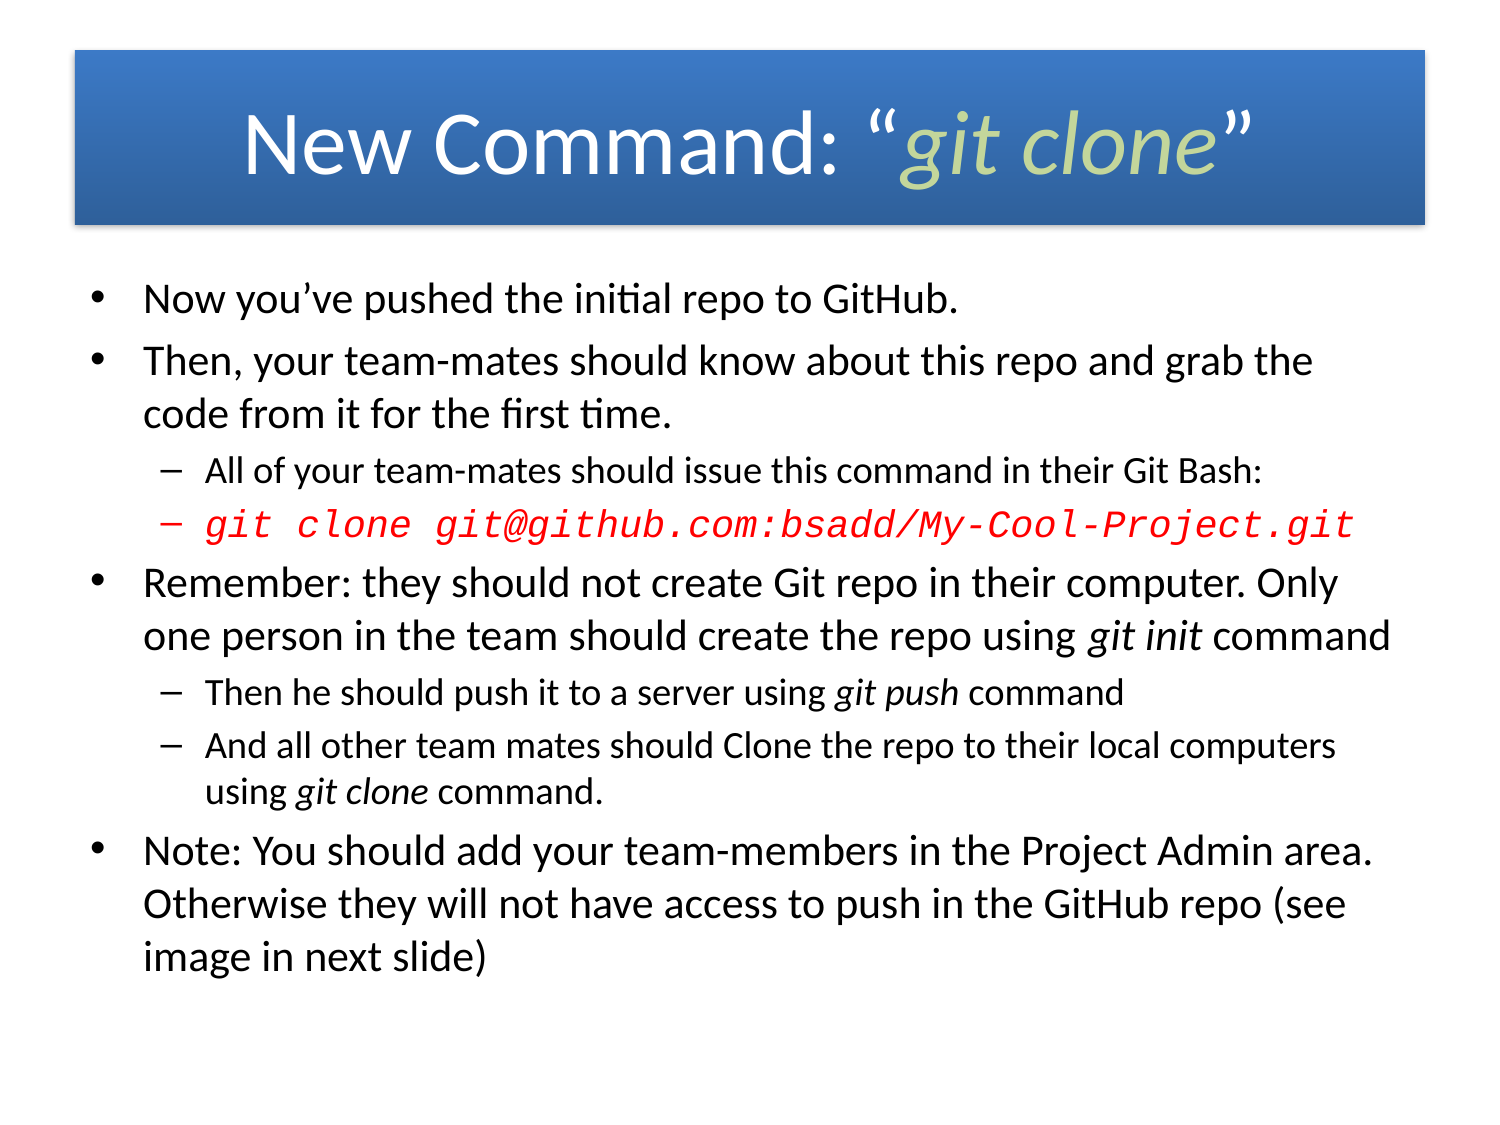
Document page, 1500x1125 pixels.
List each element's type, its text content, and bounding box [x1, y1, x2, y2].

text_box New Command: “git clone” [74, 50, 1425, 225]
list Now you’ve pushed the initial repo to GitHub. Then, your team-mates should know about this repo and grab the code from it for the first time. All of your team-mates should issue this command in their Git Bash: git clone git@github.com:bsadd/My-Cool-Project.git Remember: they should not create Git repo in their computer. Only one person in the team should create the repo using git init command Then he should push it to a server using git push command And all other team mates should Clone the repo to their local computers using git clone command. Note: You should add your team-members in the Project Admin area. Otherwise they will not have access to push in the GitHub repo (see image in next slide) [75, 262, 1425, 1005]
